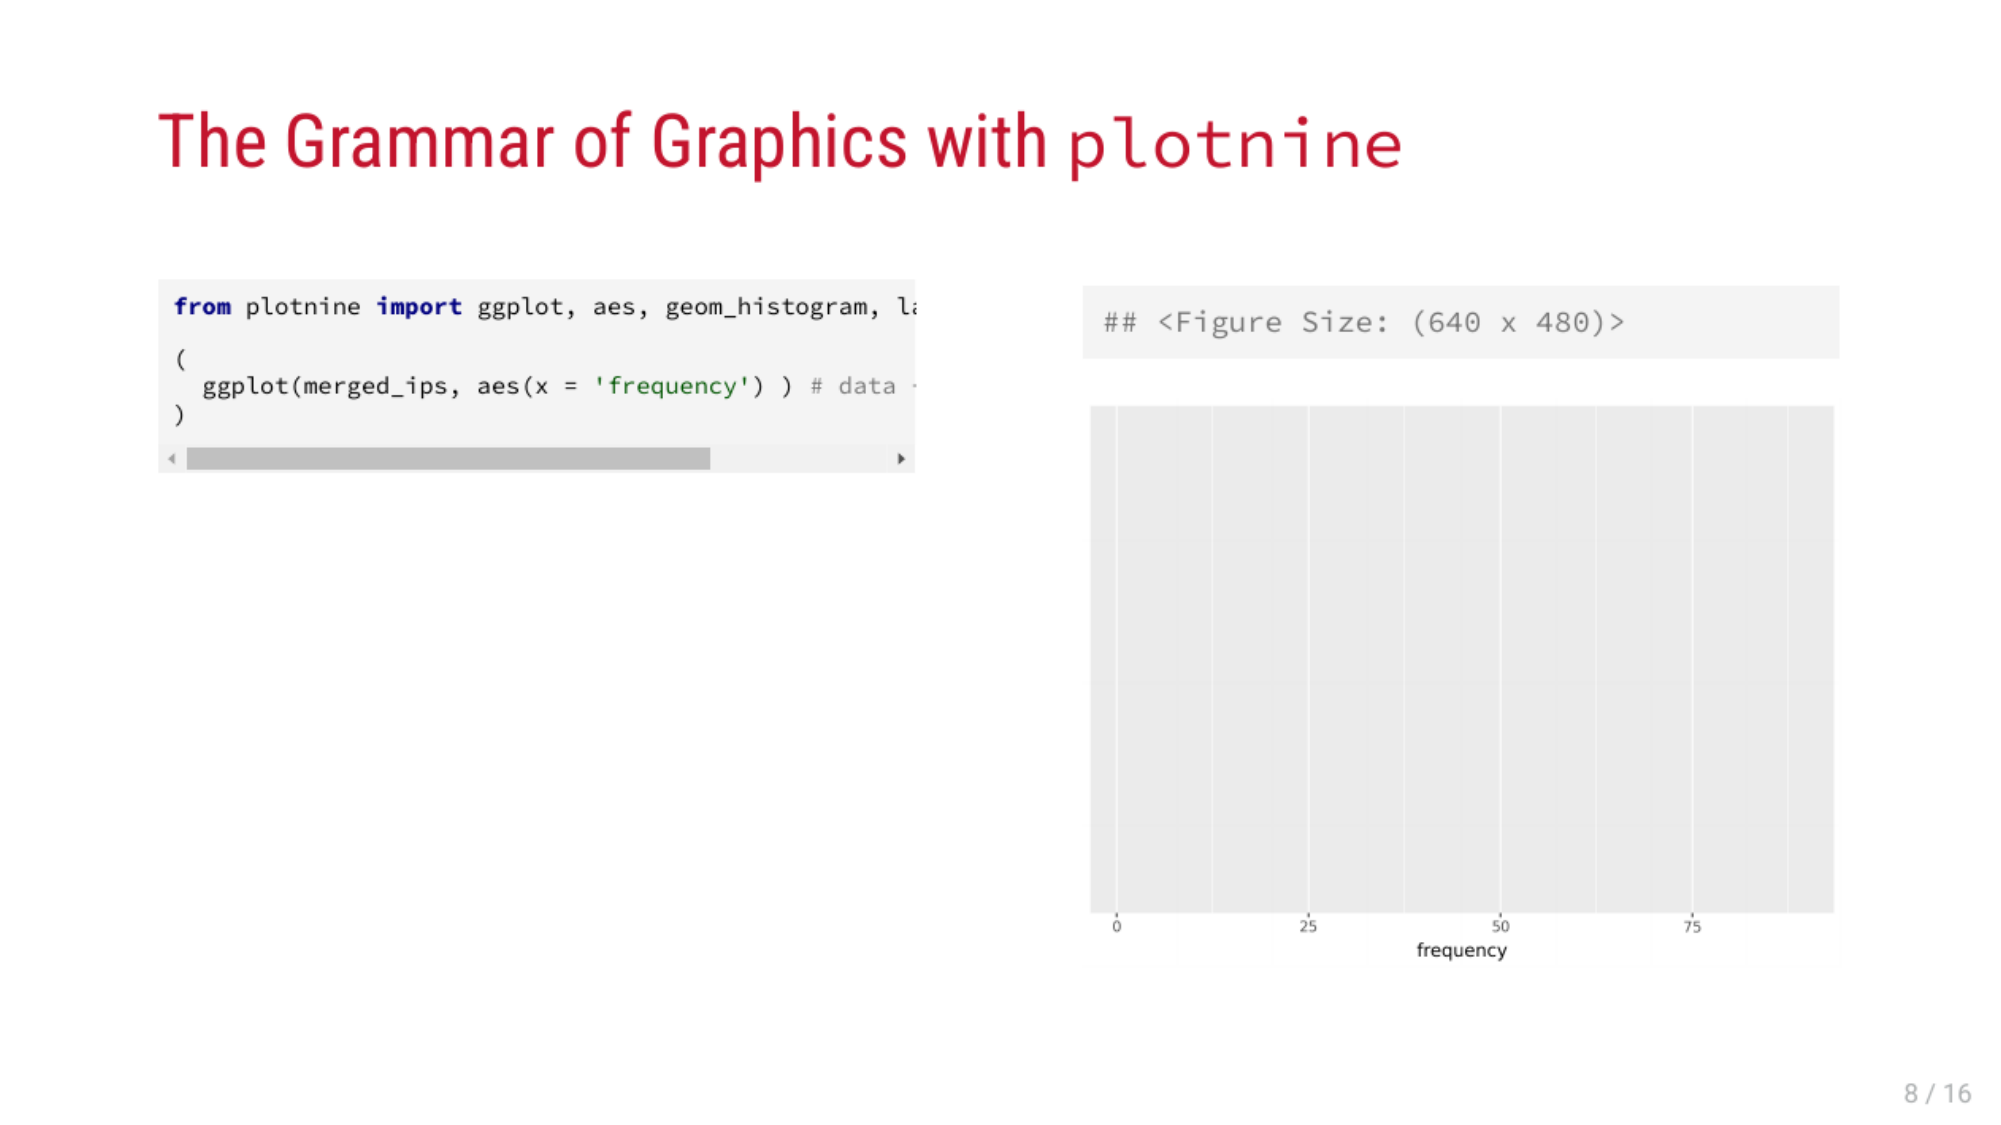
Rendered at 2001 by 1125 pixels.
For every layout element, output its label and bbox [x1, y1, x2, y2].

list [0, 0, 2000, 1125]
